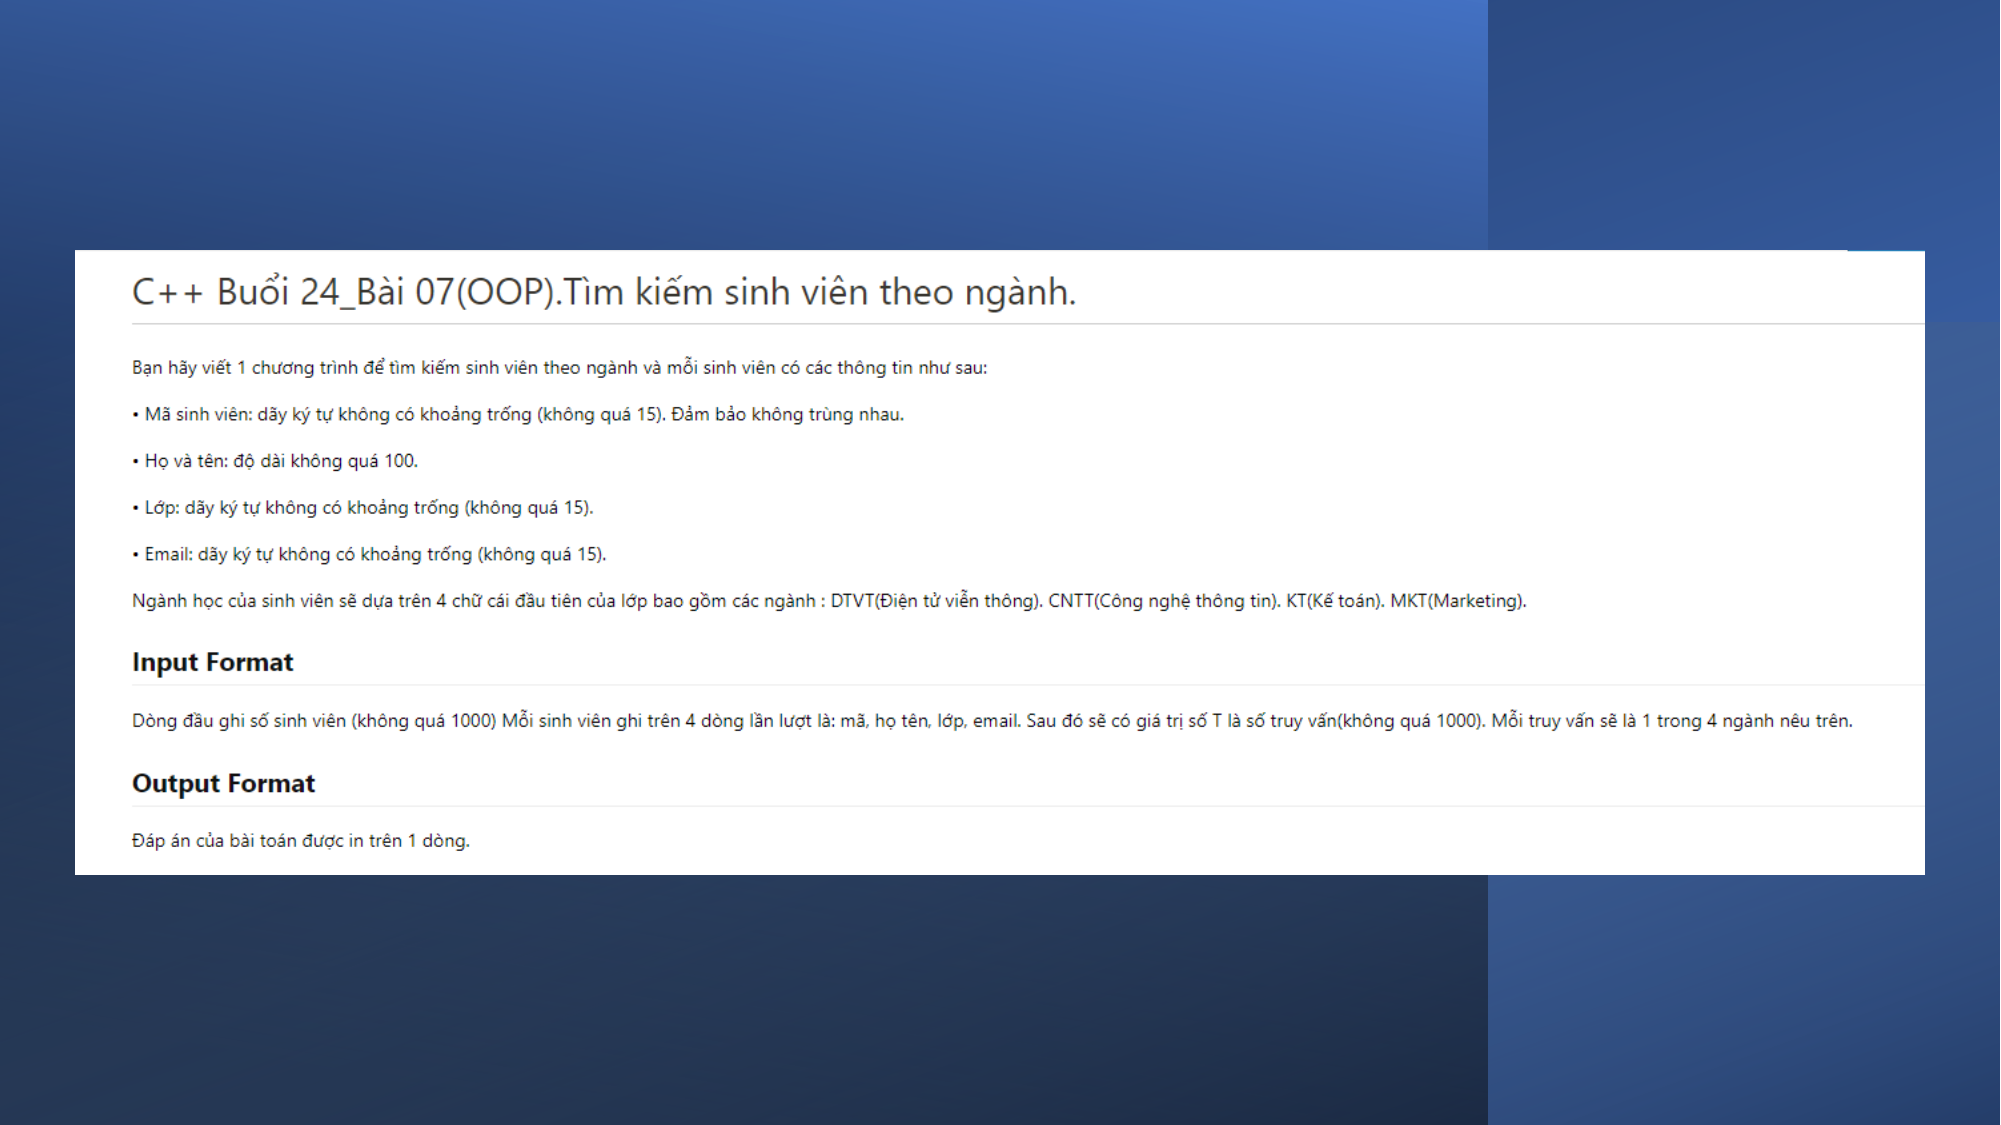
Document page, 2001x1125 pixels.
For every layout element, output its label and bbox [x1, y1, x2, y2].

text_box [0, 321, 2000, 1125]
text_box [1489, 0, 2000, 321]
picture [74, 250, 1925, 875]
text_box [0, 0, 1489, 321]
